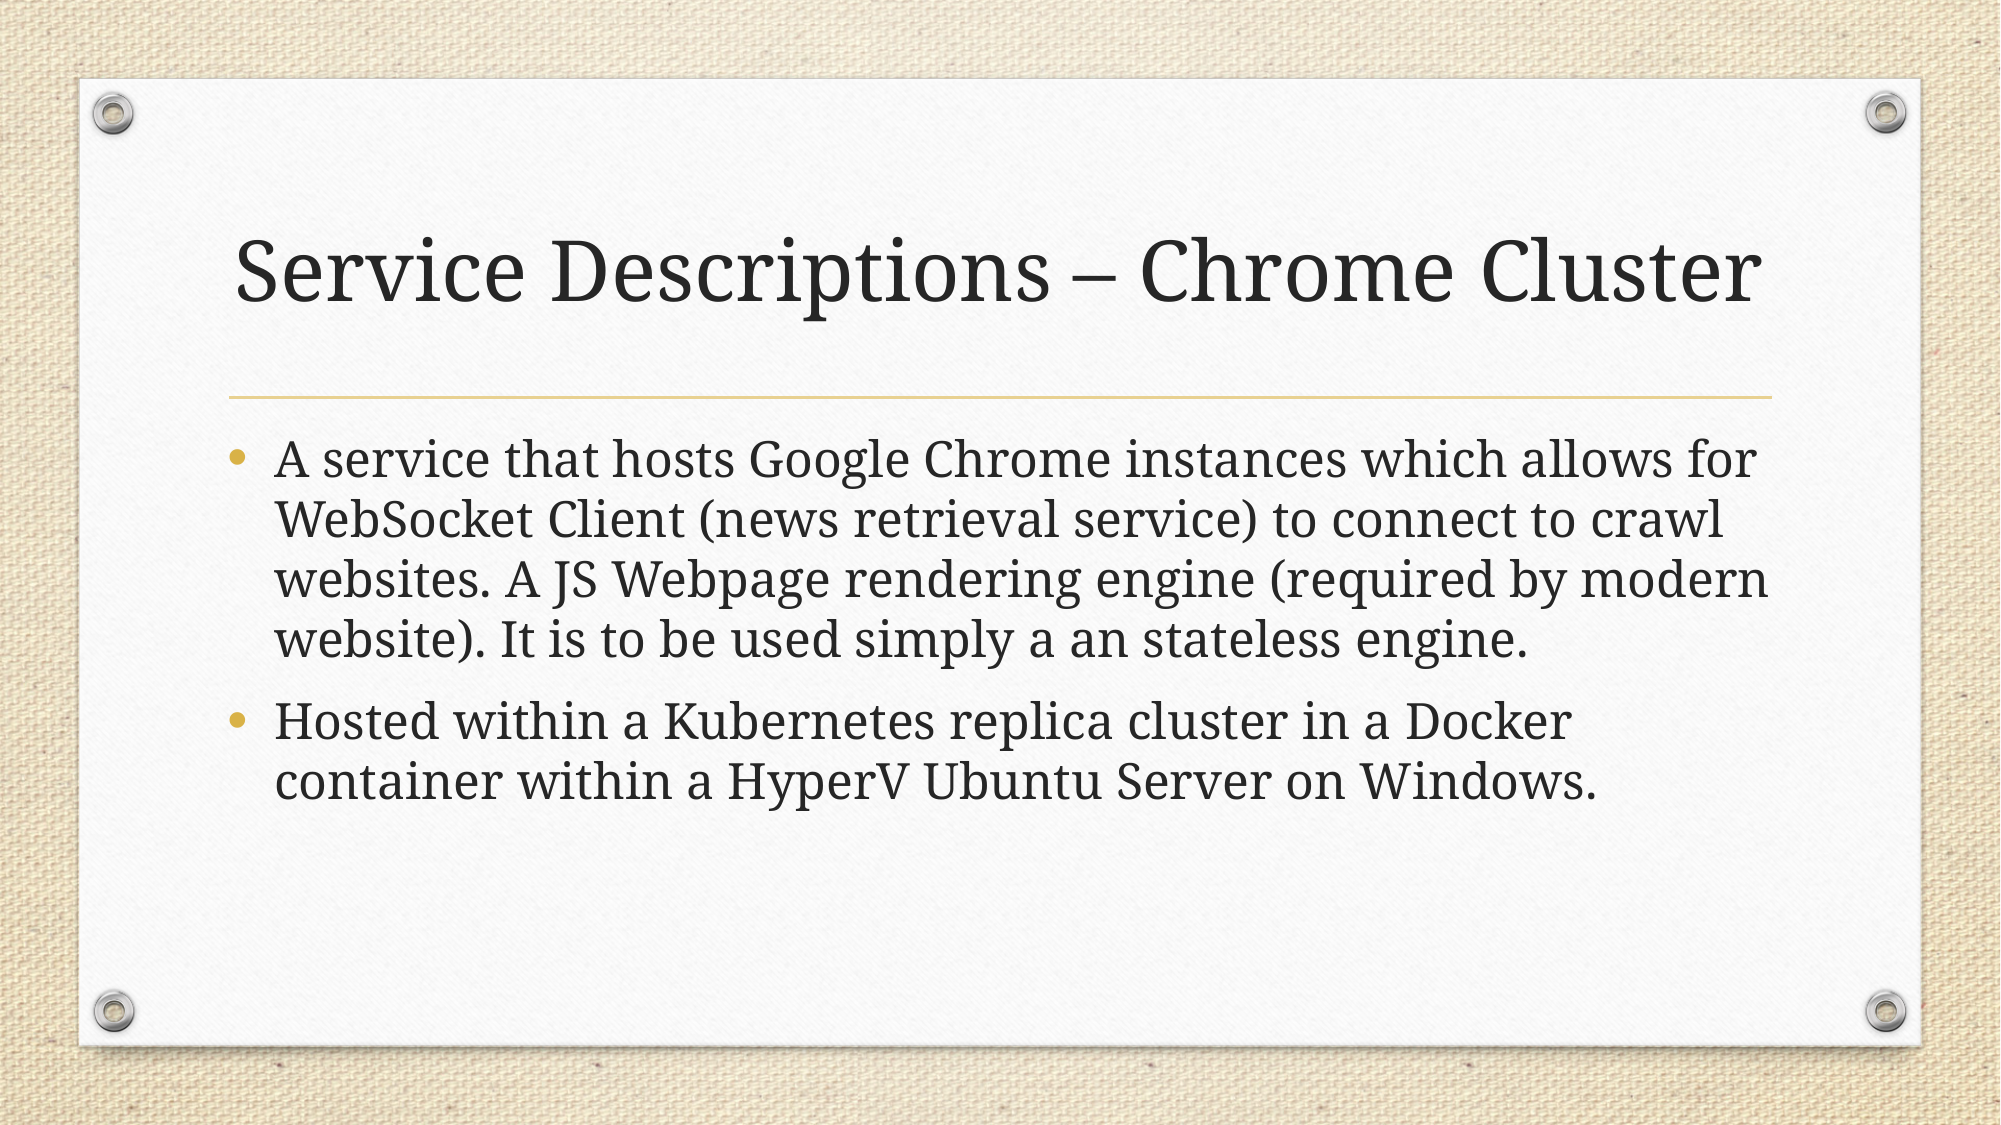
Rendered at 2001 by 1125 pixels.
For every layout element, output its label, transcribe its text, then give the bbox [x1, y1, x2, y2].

list A service that hosts Google Chrome instances which allows for WebSocket Client (news retrieval service) to connect to crawl websites. A JS Webpage rendering engine (required by modern website). It is to be used simply a an stateless engine. Hosted within a Kubernetes replica cluster in a Docker container within a HyperV Ubuntu Server on Windows. [212, 419, 1788, 964]
picture [0, 0, 2001, 1125]
title Service Descriptions – Chrome Cluster [212, 161, 1788, 375]
